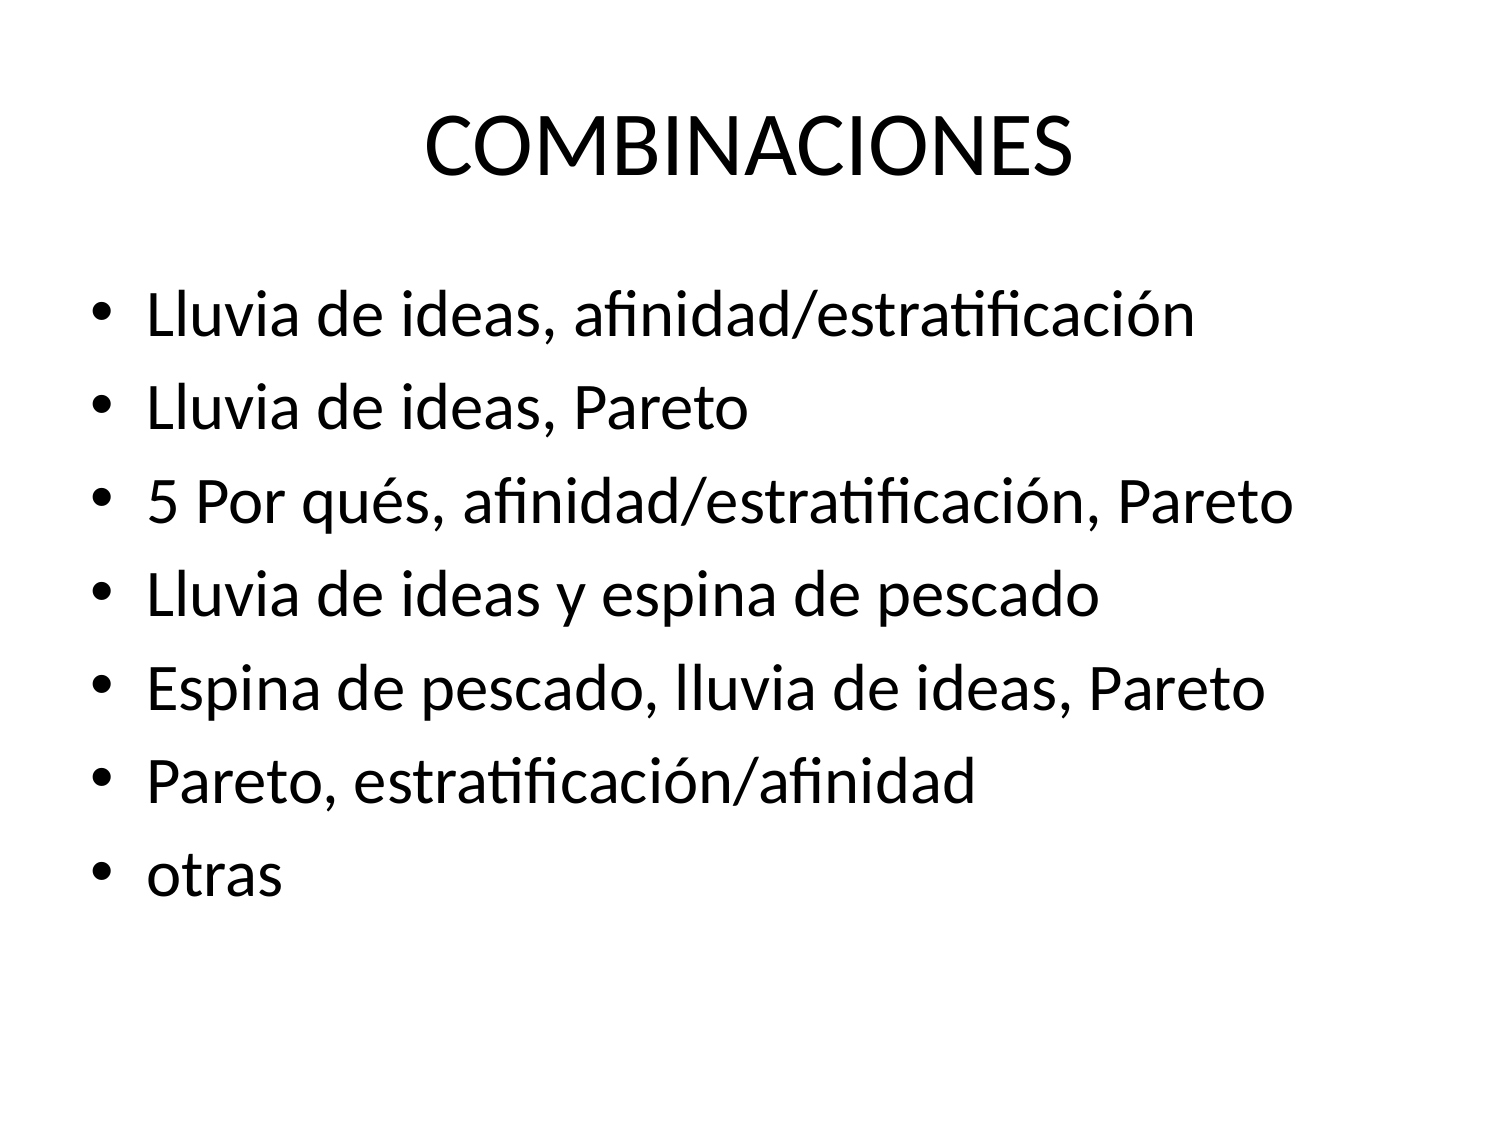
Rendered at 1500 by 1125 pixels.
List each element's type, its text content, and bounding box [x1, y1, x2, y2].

title COMBINACIONES [75, 45, 1425, 233]
list Lluvia de ideas, afinidad/estratificación Lluvia de ideas, Pareto 5 Por qués, afinidad/estratificación, Pareto Lluvia de ideas y espina de pescado Espina de pescado, lluvia de ideas, Pareto Pareto, estratificación/afinidad otras [75, 262, 1425, 1005]
